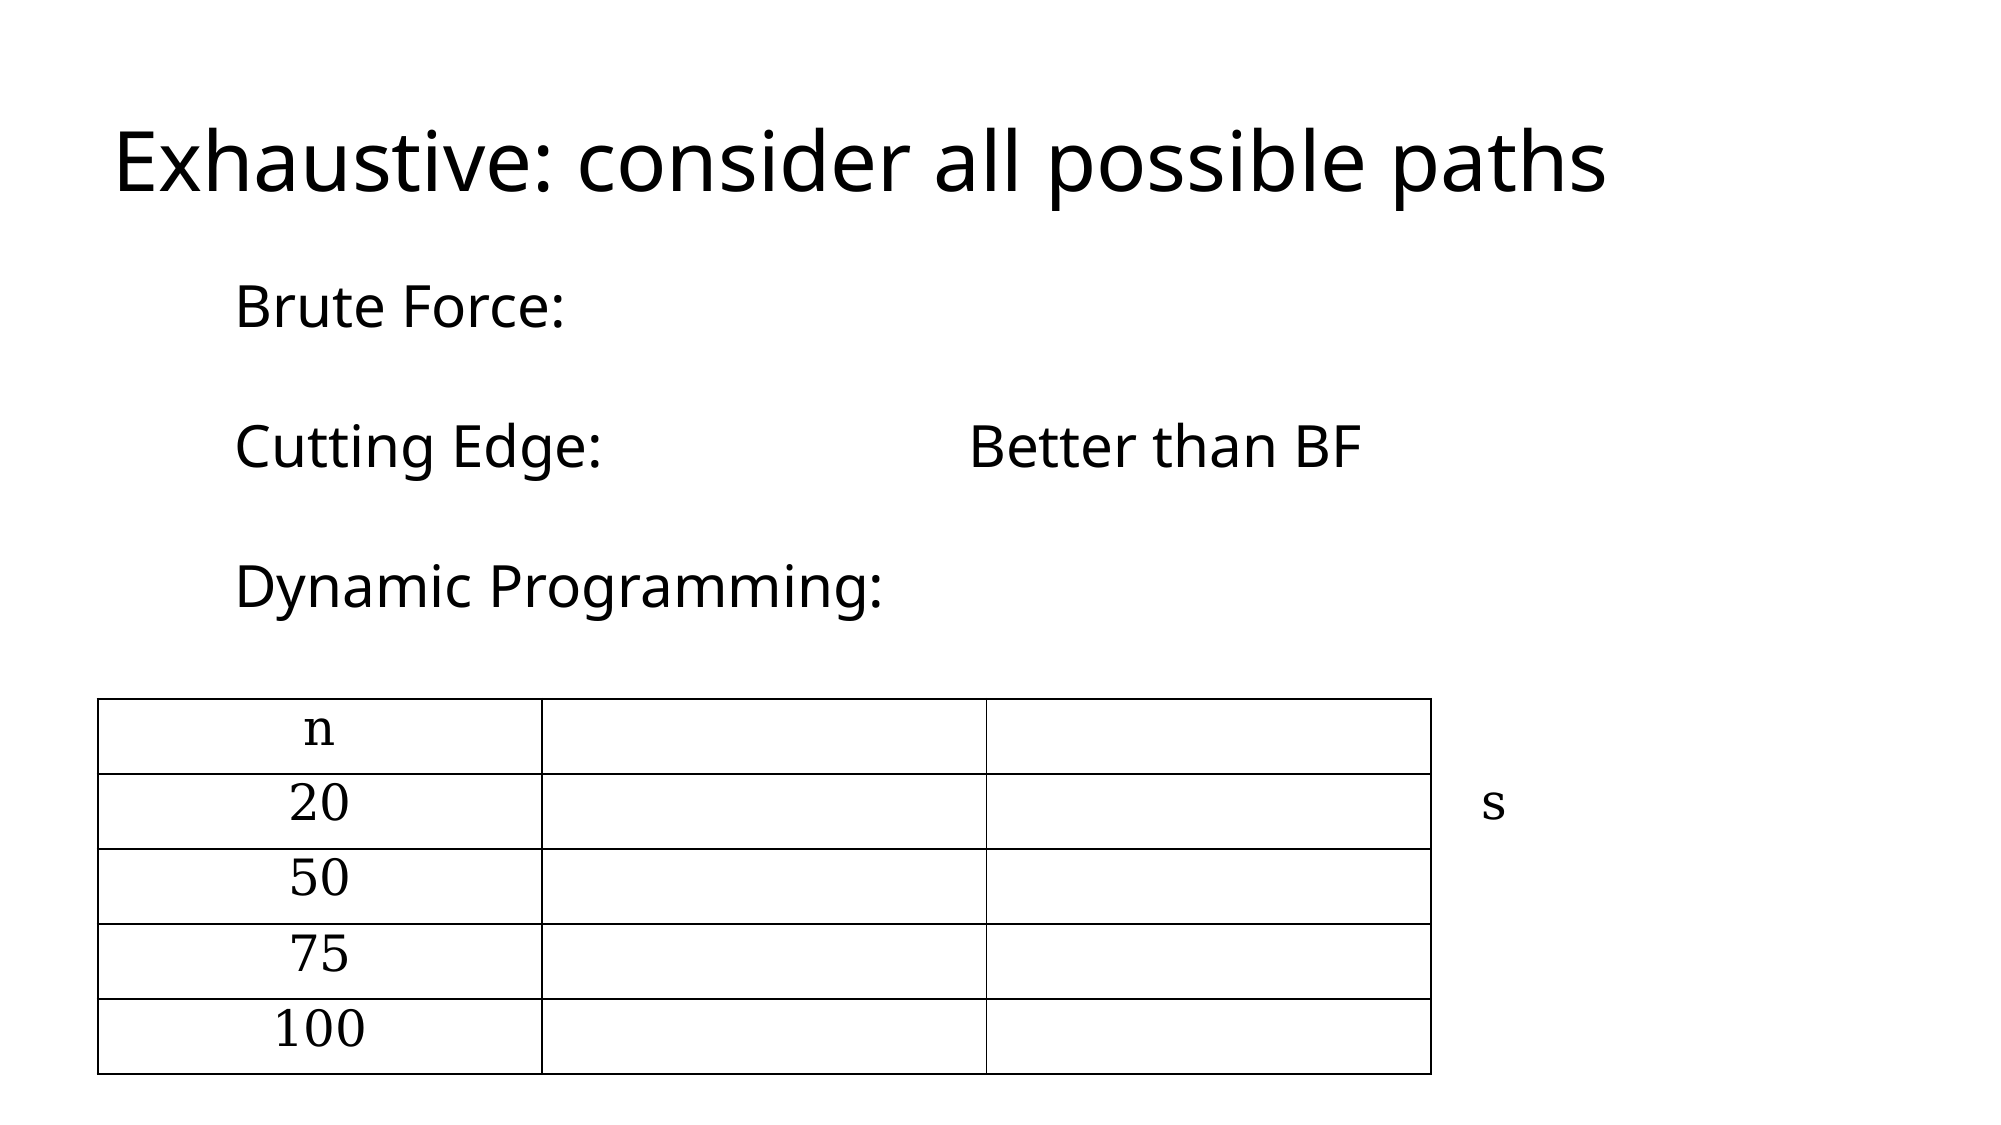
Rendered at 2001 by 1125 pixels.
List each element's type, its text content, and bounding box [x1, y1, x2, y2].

text_box Exhaustive: consider all possible paths [97, 101, 1656, 216]
